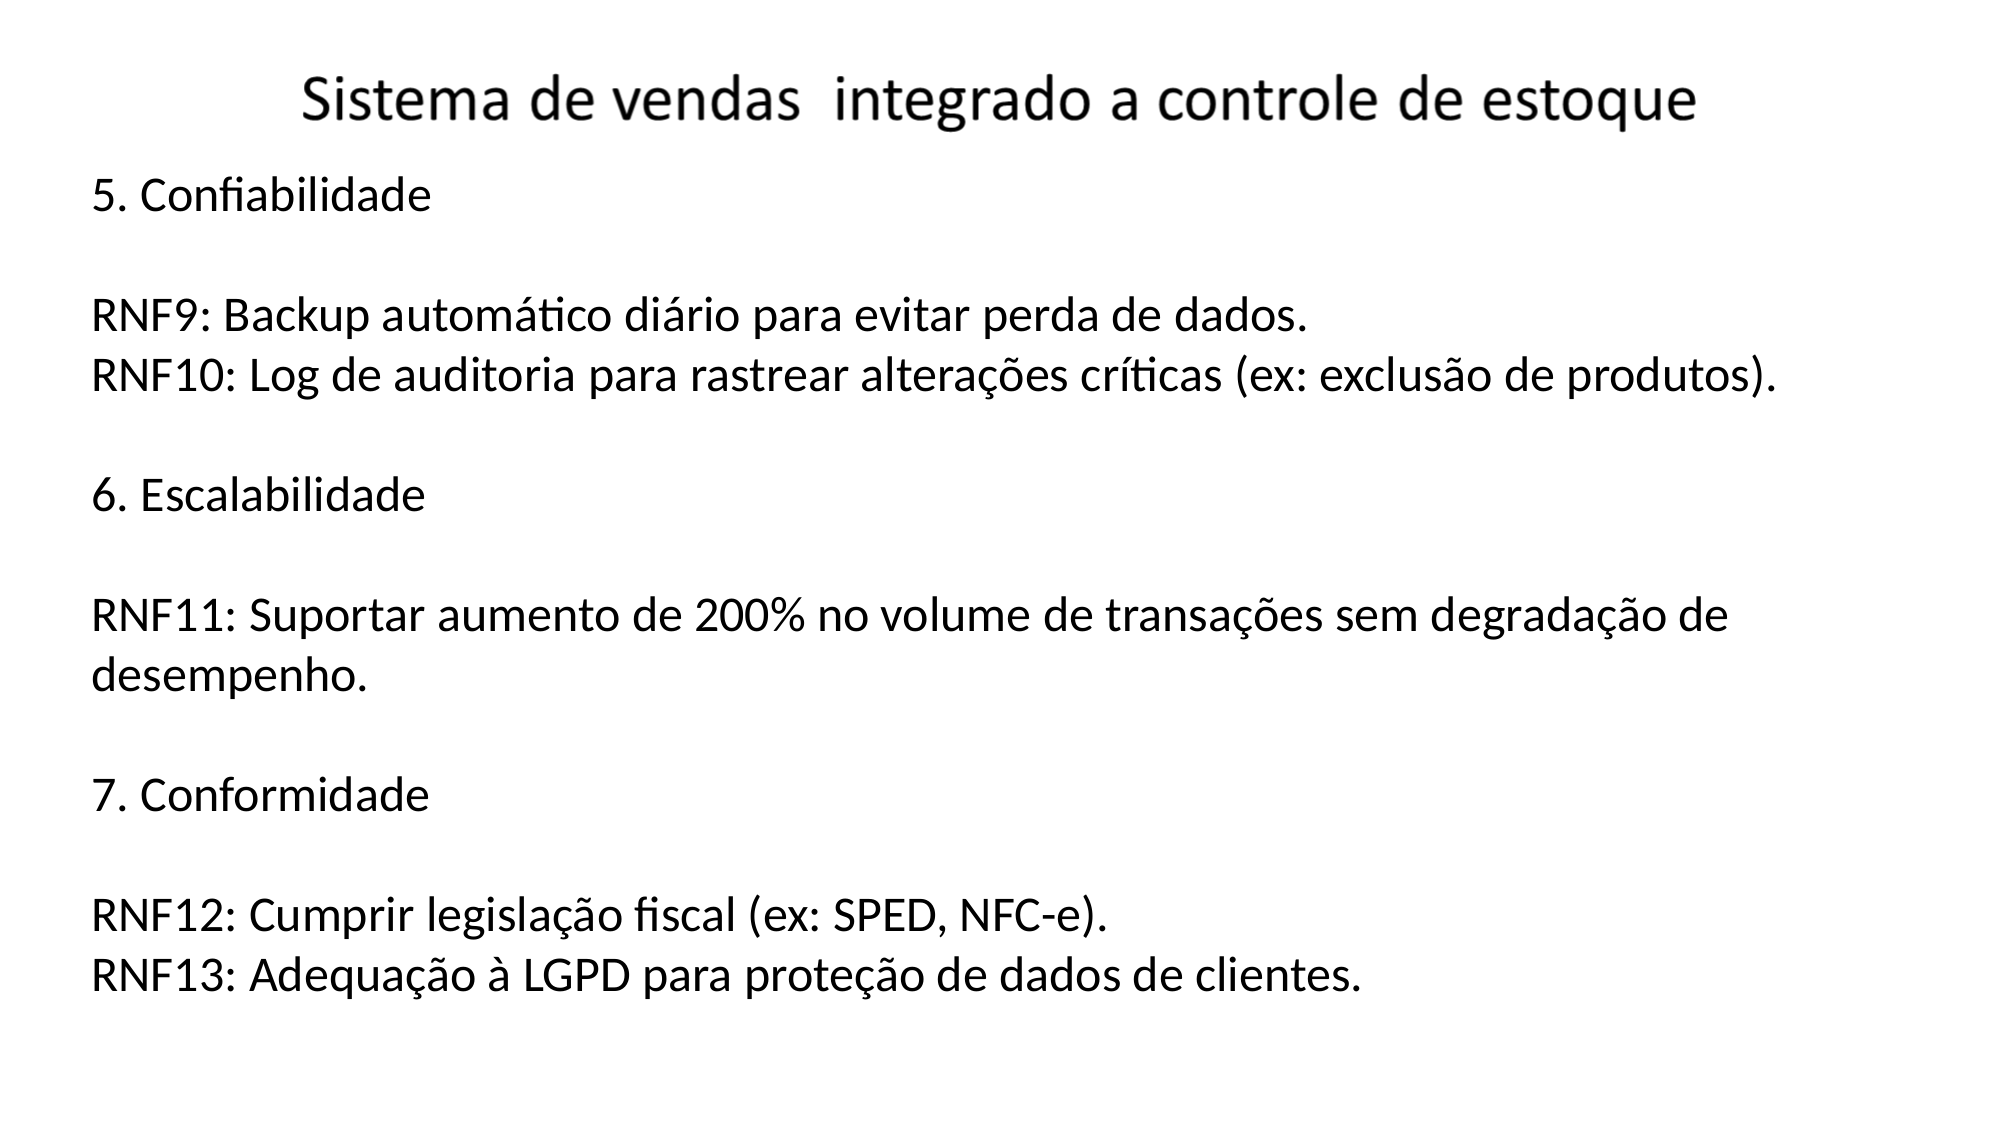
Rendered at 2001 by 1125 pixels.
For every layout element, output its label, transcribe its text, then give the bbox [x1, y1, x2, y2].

text_box 5. Confiabilidade RNF9: Backup automático diário para evitar perda de dados. RNF10: Log de auditoria para rastrear alterações críticas (ex: exclusão de produtos). 6. Escalabilidade RNF11: Suportar aumento de 200% no volume de transações sem degradação de desempenho. 7. Conformidade RNF12: Cumprir legislação fiscal (ex: SPED, NFC-e). RNF13: Adequação à LGPD para proteção de dados de clientes. [76, 153, 1924, 1069]
picture [85, 37, 1915, 179]
